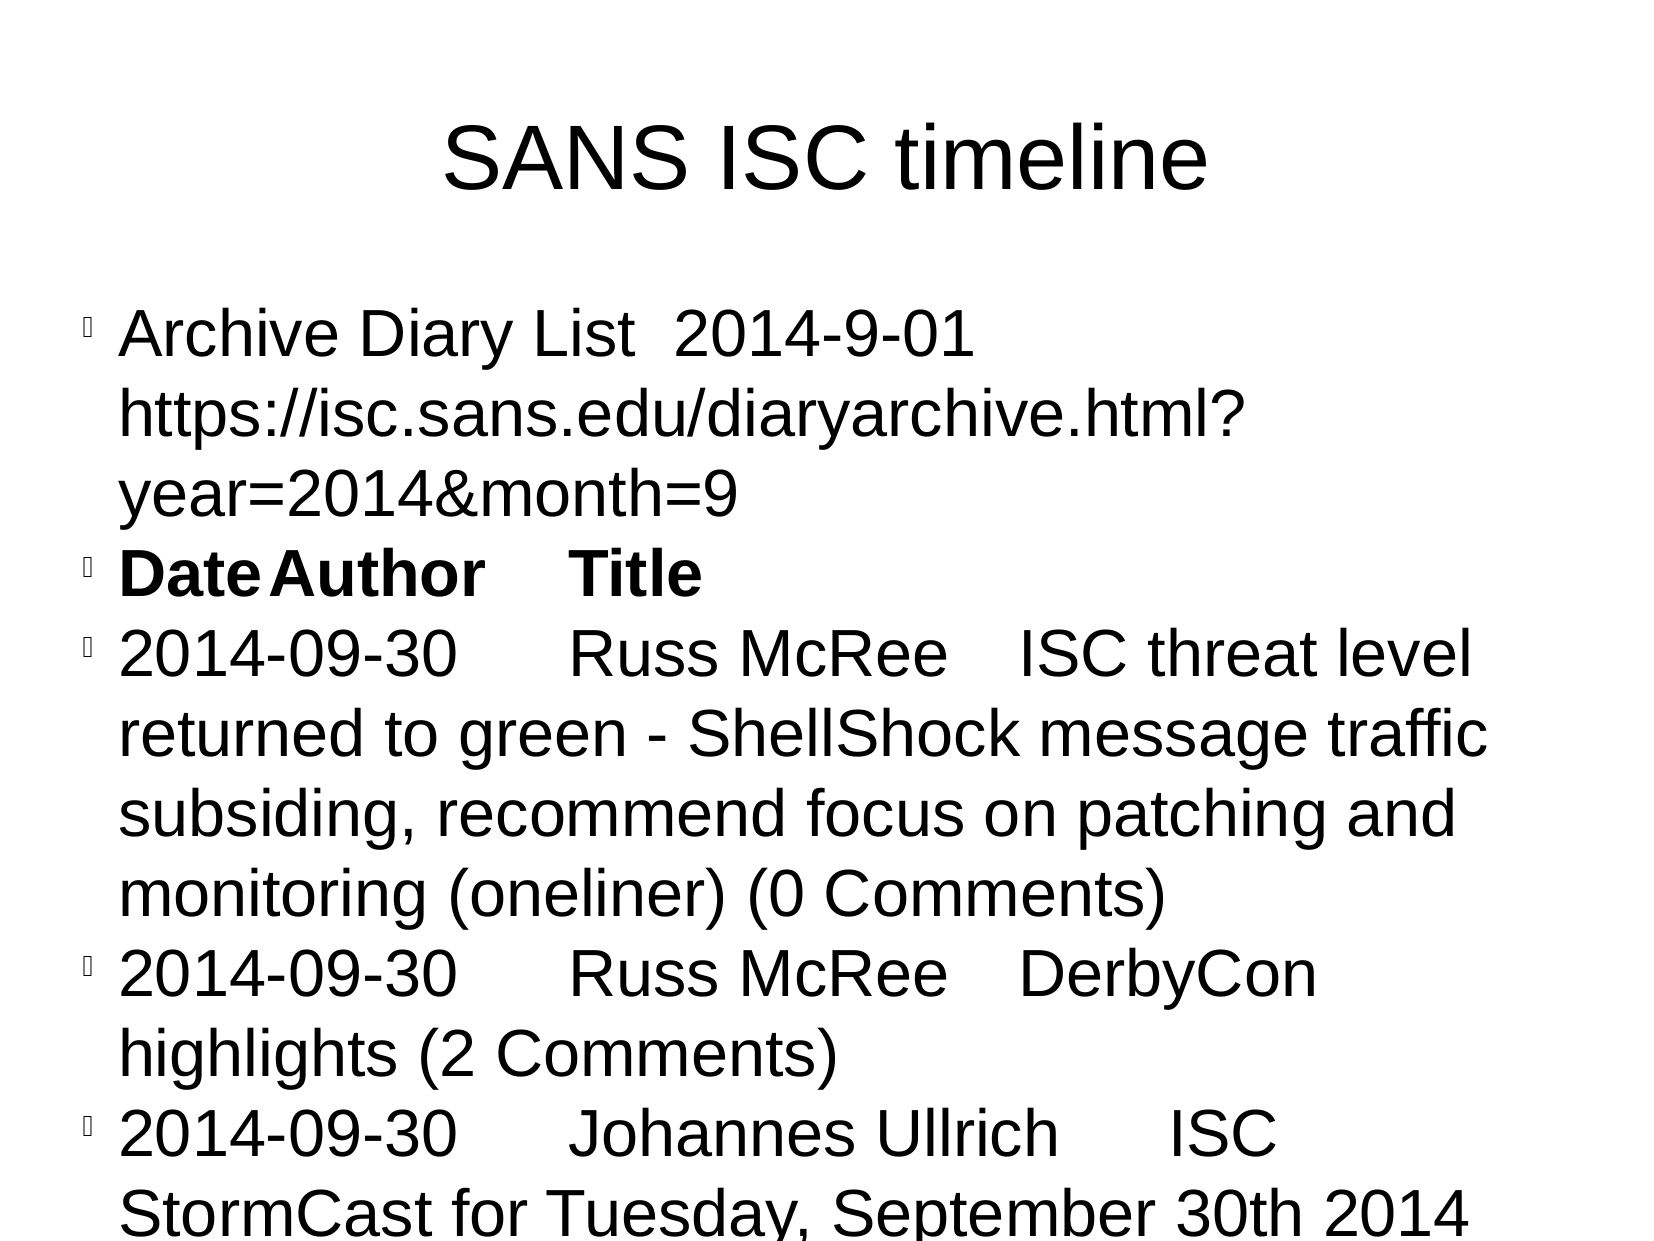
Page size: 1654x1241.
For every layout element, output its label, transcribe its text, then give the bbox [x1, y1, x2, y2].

text_box SANS ISC timeline [82, 49, 1571, 257]
text_box Archive Diary List 2014-9-01 https://isc.sans.edu/diaryarchive.html?year=2014&month=9 Date Author Title 2014-09-30 Russ McRee ISC threat level returned to green - ShellShock message traffic subsiding, recommend focus on patching and monitoring (oneliner) (0 Comments) 2014-09-30 Russ McRee DerbyCon highlights (2 Comments) 2014-09-30 Johannes Ullrich ISC StormCast for Tuesday, September 30th 2014 http://isc.sans.edu/podcastdetail.html?id=4169 (oneliner) (0 Comments) 2014-09-29 Johannes Ullrich Apple Released Update to Fix Shellshock Vulnerability http://support.apple.com/kb/DL1769 (oneliner) (0 Comments) 2014-09-29 Johannes Ullrich Shellshock: Updated Webcast (Now 6 bash related CVEs!) (1 Comments) 2014-09-29 Johannes Ullrich Shellshock: A Collection of Exploits seen in the wild (11 Comments) 2014-09-29 Johannes Ullrich Shellshock: We are not done yet CVE-2014-6277, CVE-2014-6278 (0 Comments) 2014-09-29 Johannes Ullrich Shellshock: Vulnerable Systems you may have missed and how to move forward (2 Comments) 2014-09-29 Johannes Ullrich ISC StormCast for Monday, September 29th 2014 http://isc.sans.edu/podcastdetail.html?id=4167 (oneliner) (0 Comments) 2014-09-27 Guy Bruneau What has Bash and Heartbleed Taught Us? (1 Comments) 2014-09-26 Richard Porter Why We Have Moved to InfoCon:Yellow (6 Comments) 2014-09-26 Richard Porter Semiannual Cisco IOS Software Security Advisory Bundled Publication http://www.cisco.com/web/about/security/intelligence/Cisco_ERP_sep14.html (oneliner) (0 Comments) 2014-09-25 Johannes Ullrich ISC StormCast for Friday, September 26th 2014 http://isc.sans.edu/podcastdetail.html?id=4165 (oneliner) (0 Comments) 2014-09-25 Johannes Ullrich Webcast Briefing: Bash Code Injection Vulnerability (7 Comments) 2014-09-25 Johannes Ullrich Update on CVE-2014-6271: Vulnerability in bash (shellshock) (28 Comments) 2014-09-25 Johannes Ullrich ISC StormCast for Thursday, September 25th 2014 http://isc.sans.edu/podcastdetail.html?id=4163 (oneliner) (0 Comments) 2014-09-24 Pedro Bueno Attention *NIX admins, time to patch! (7 Comments) [82, 290, 1571, 1215]
